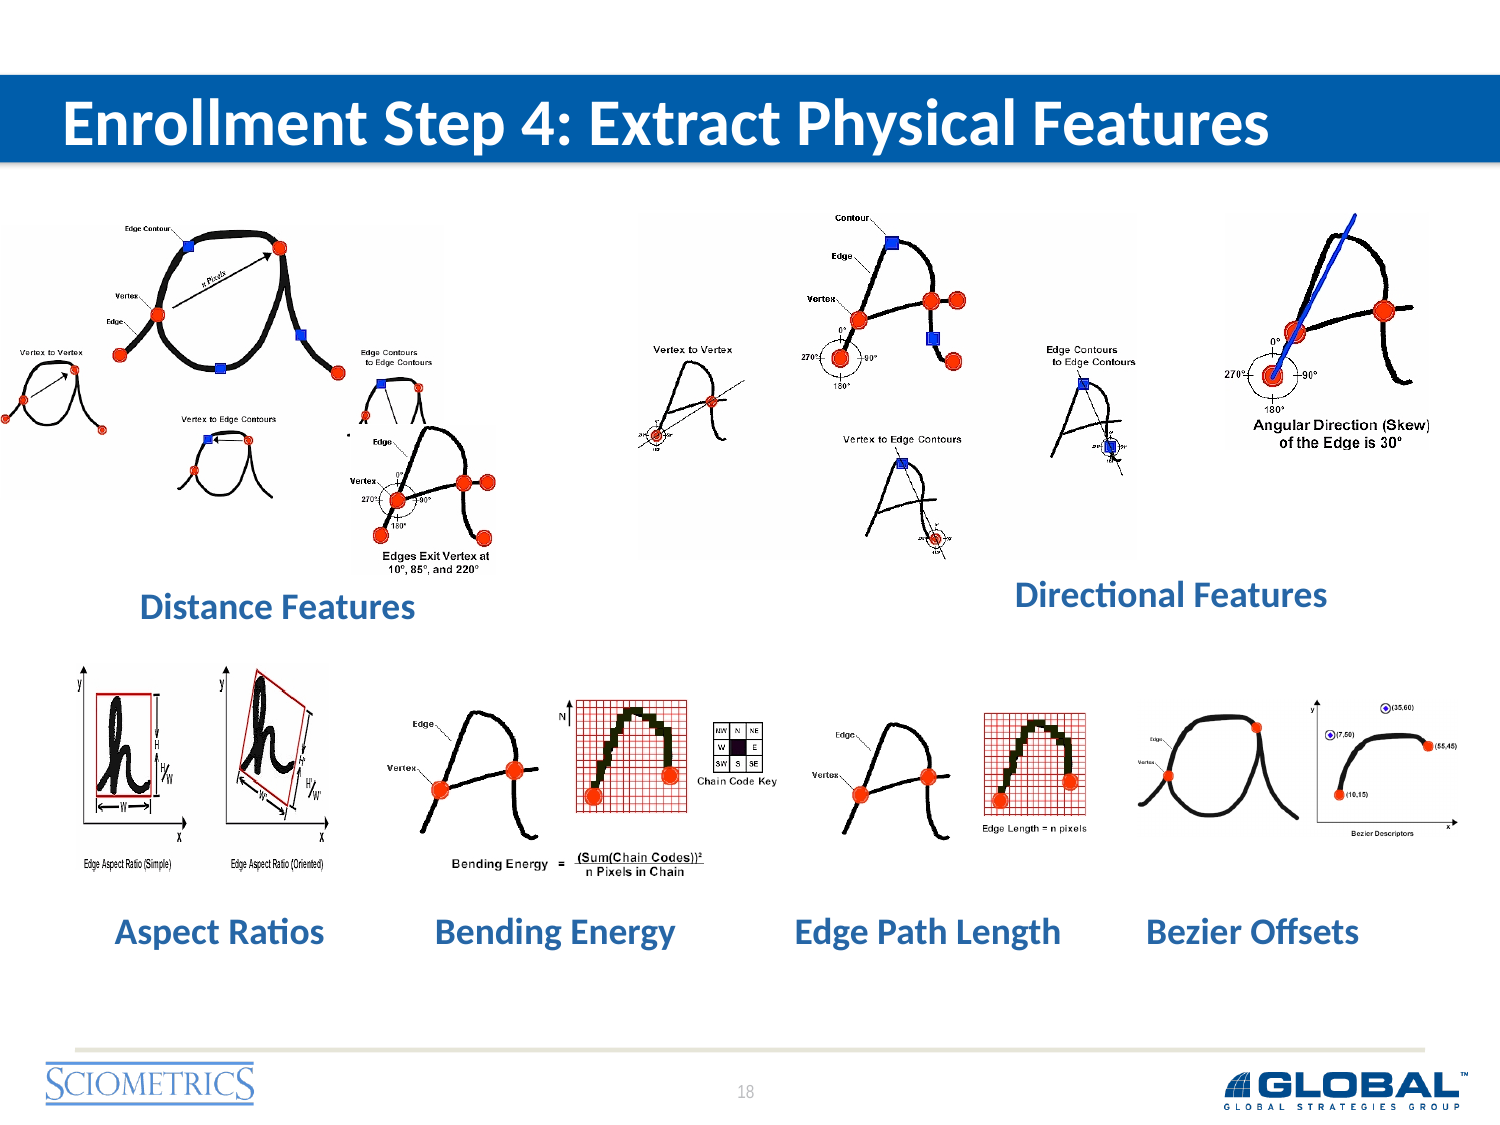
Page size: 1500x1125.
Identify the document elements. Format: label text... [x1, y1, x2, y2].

text_box Directional Features [999, 562, 1400, 623]
picture [1224, 1071, 1468, 1110]
picture [12, 1054, 411, 1116]
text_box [1224, 212, 1429, 451]
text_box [387, 699, 780, 878]
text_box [812, 712, 1088, 842]
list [0, 224, 444, 500]
title Enrollment Step 4: Extract Physical Features [62, 75, 1500, 163]
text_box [349, 424, 496, 576]
text_box Distance Features [125, 574, 525, 635]
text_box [1137, 699, 1458, 837]
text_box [74, 662, 330, 872]
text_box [637, 212, 1137, 560]
text_box Aspect Ratios Bending Energy Edge Path Length Bezier Offsets [99, 899, 1463, 960]
